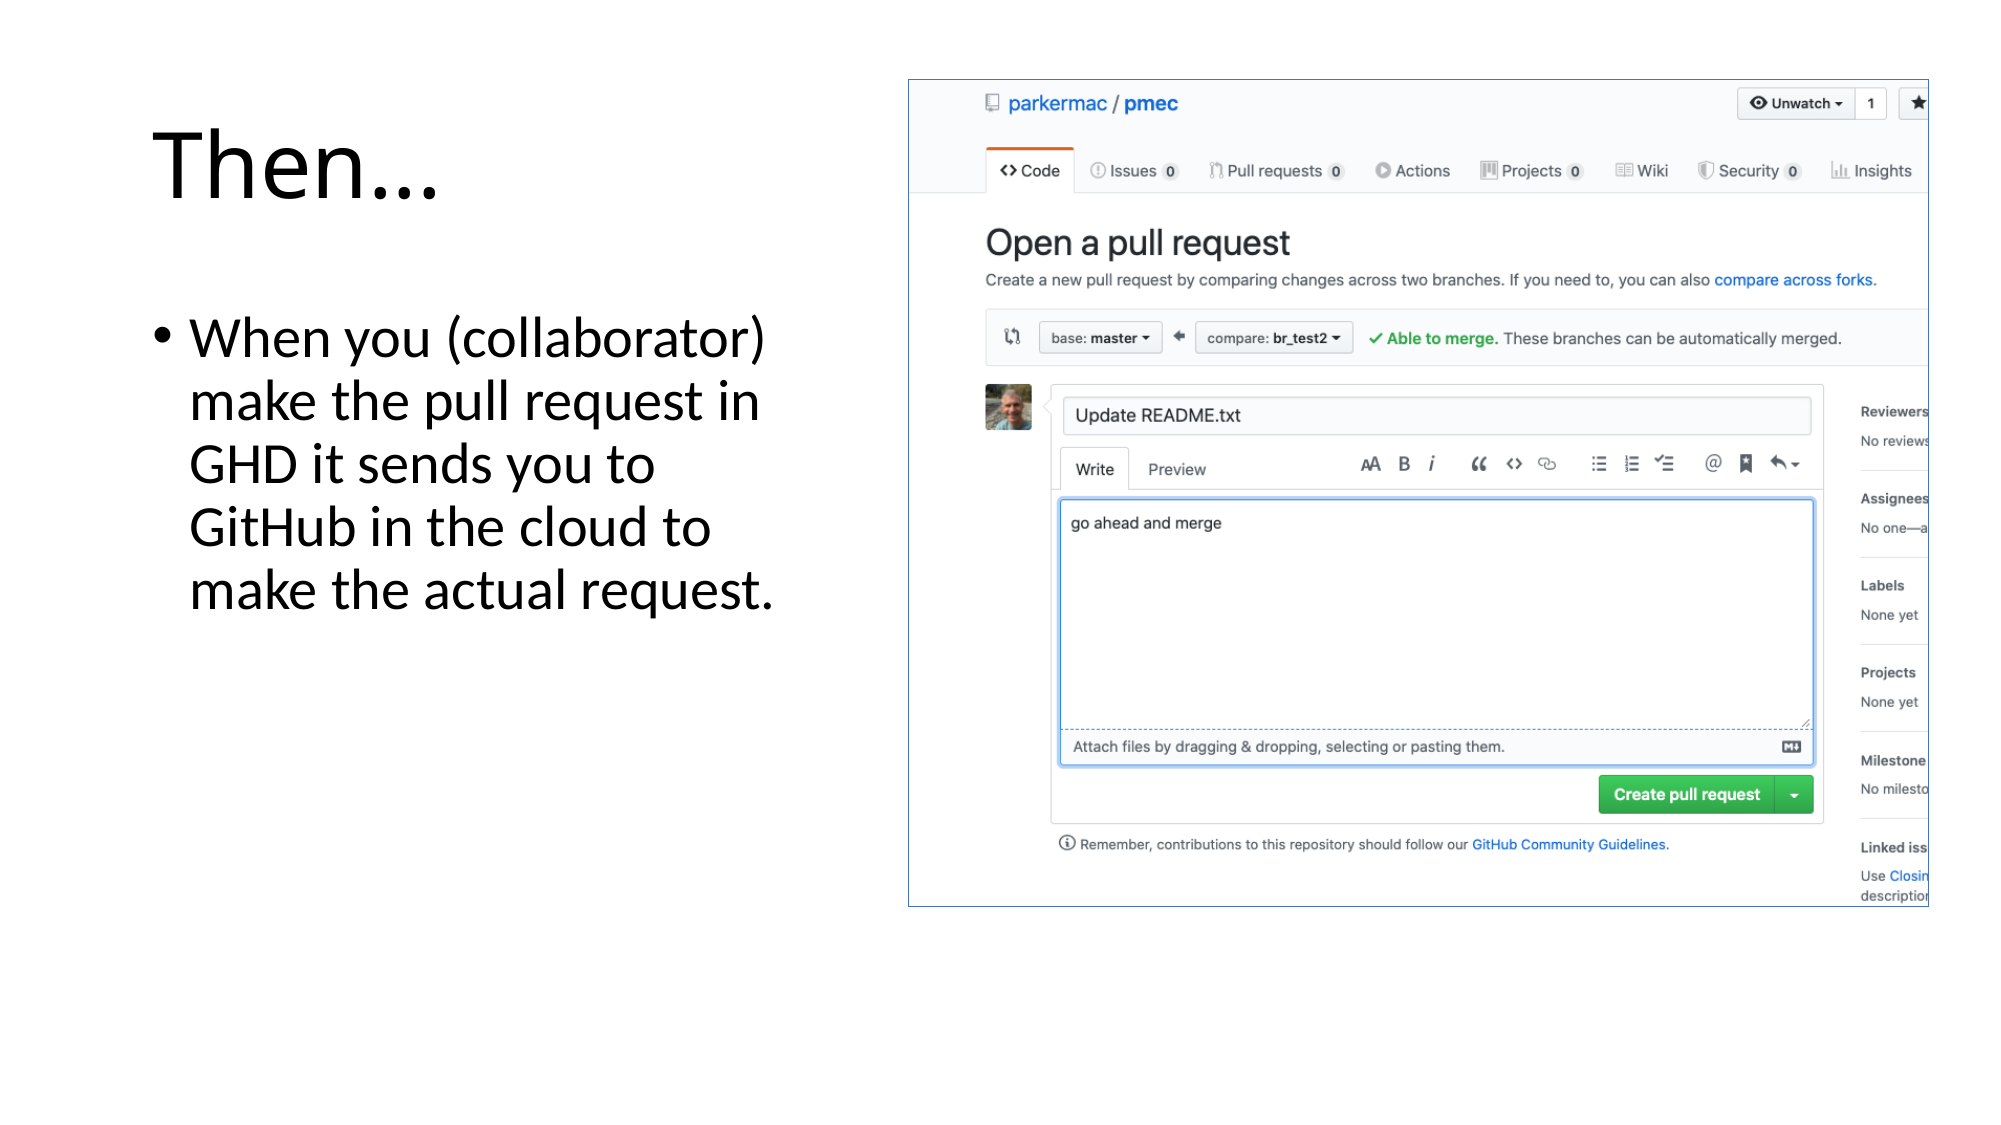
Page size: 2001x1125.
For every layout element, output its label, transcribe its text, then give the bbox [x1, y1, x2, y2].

picture [908, 79, 1929, 907]
list When you (collaborator) make the pull request in GHD it sends you to GitHub in the cloud to make the actual request. [137, 299, 848, 1014]
title Then... [137, 59, 1863, 278]
